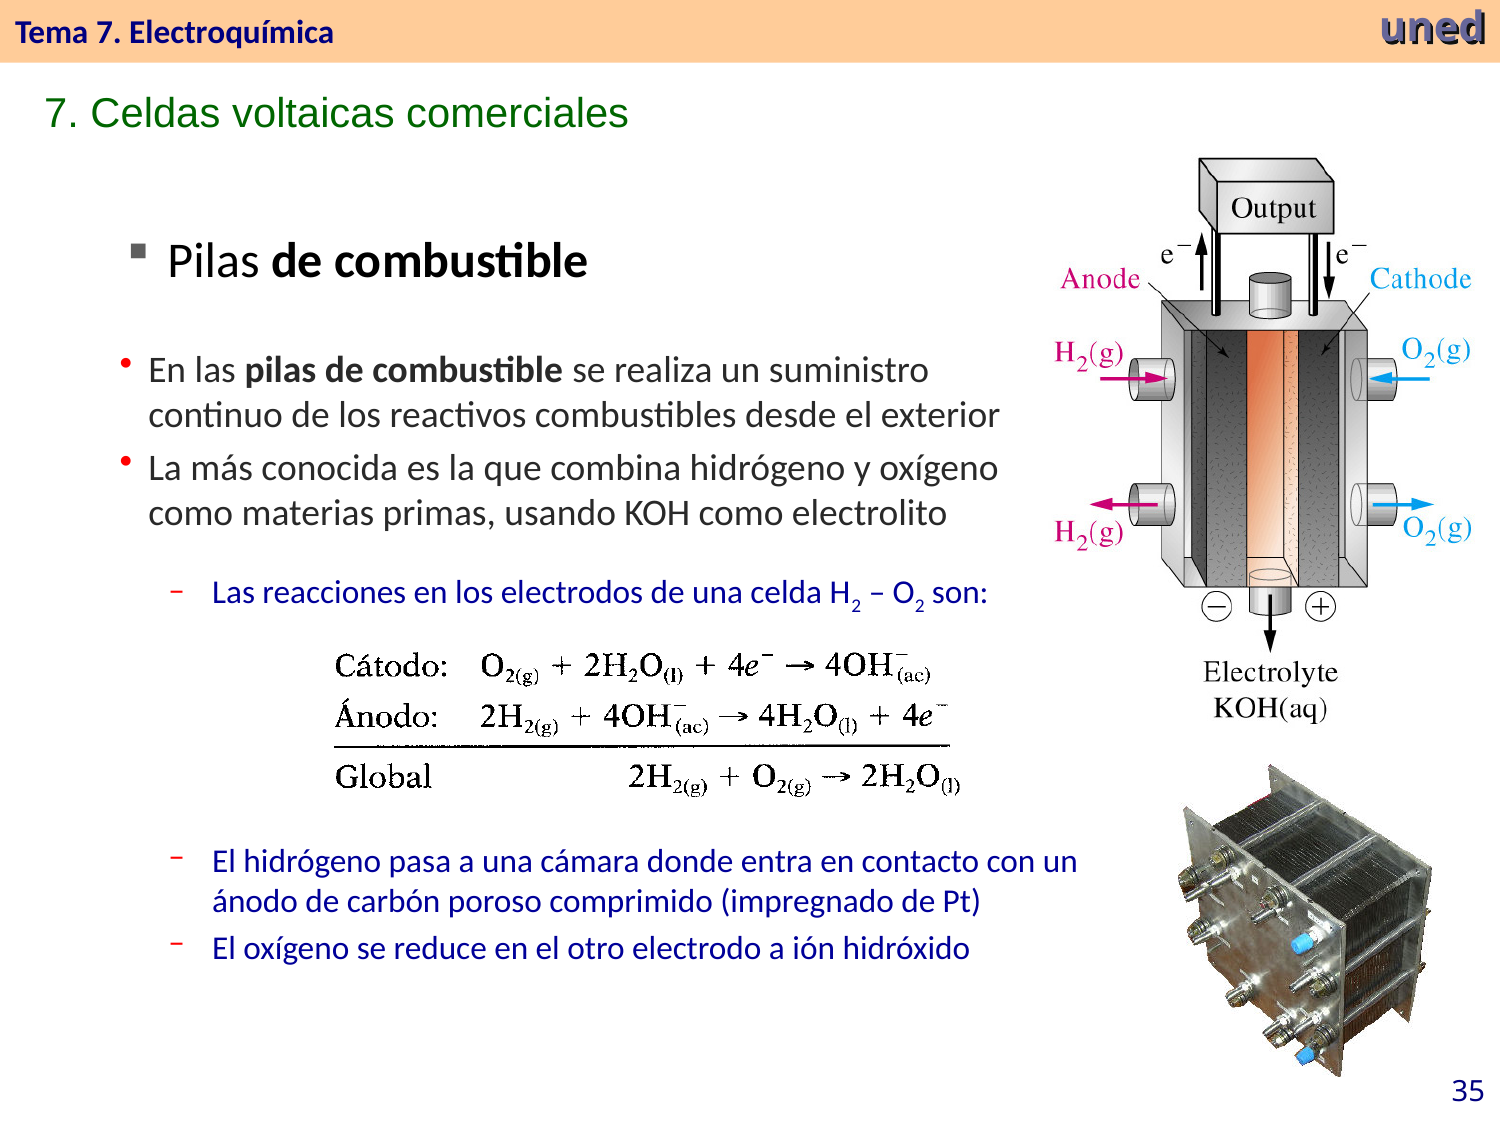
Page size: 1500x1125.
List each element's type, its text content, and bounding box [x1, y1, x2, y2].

picture [1178, 764, 1432, 1077]
picture [321, 645, 971, 802]
text_box uned [1364, 0, 1500, 50]
text_box 35 [1399, 1059, 1500, 1125]
text_box [0, 0, 1500, 63]
text_box En las pilas de combustible se realiza un suministro continuo de los reactivos combustibles desde el exterior La más conocida es la que combina hidrógeno y oxígeno como materias primas, usando KOH como electrolito [104, 338, 1034, 540]
text_box Las reacciones en los electrodos de una celda H2 – O2 son: [123, 563, 1039, 624]
picture [1045, 153, 1487, 729]
text_box El hidrógeno pasa a una cámara donde entra en contacto con un ánodo de carbón poroso comprimido (impregnado de Pt) El oxígeno se reduce en el otro electrodo a ión hidróxido [123, 832, 1140, 973]
text_box Tema 7. Electroquímica [0, 0, 1088, 61]
text_box Pilas de combustible [111, 219, 833, 296]
text_box 7. Celdas voltaicas comerciales [29, 78, 1168, 143]
